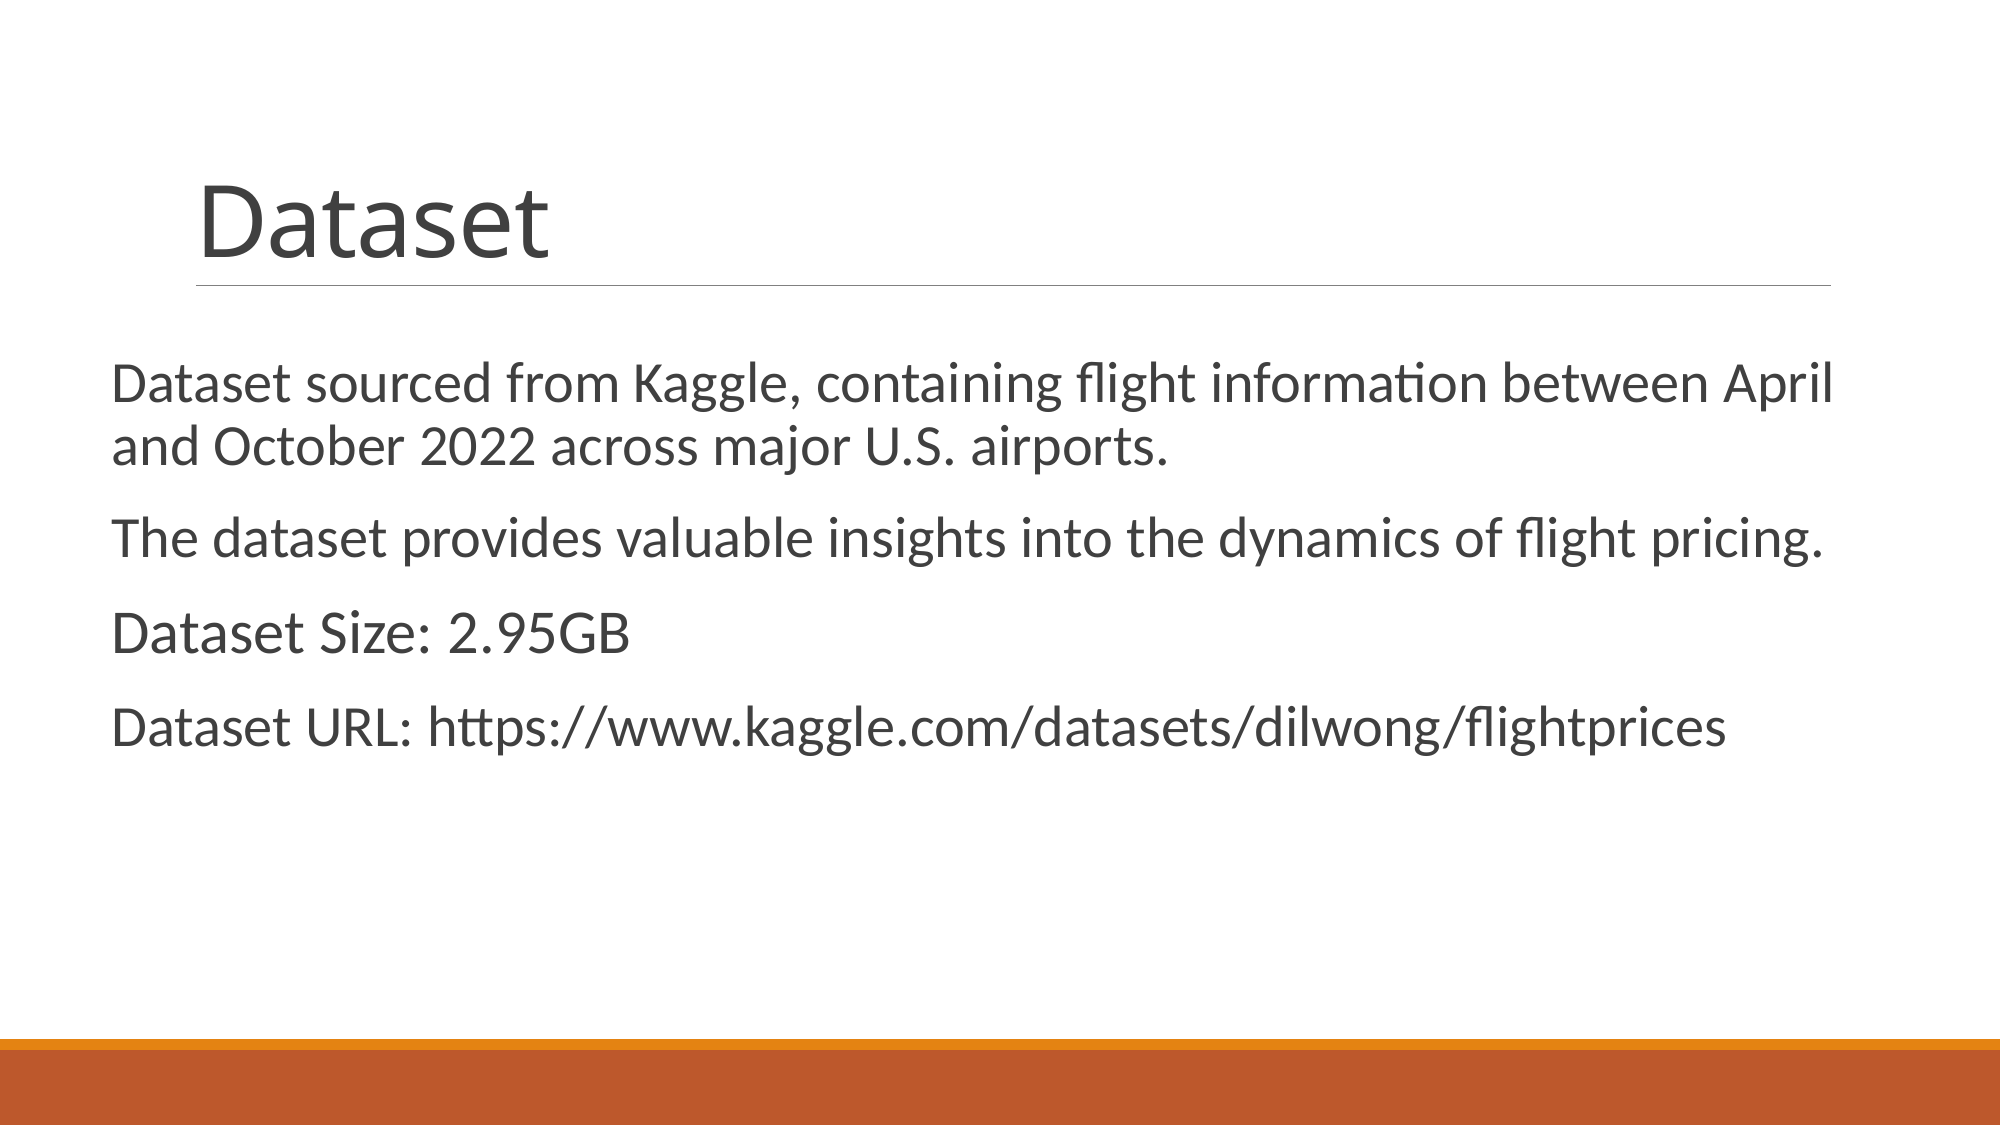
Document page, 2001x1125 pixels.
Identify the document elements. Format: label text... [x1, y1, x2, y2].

list Dataset sourced from Kaggle, containing flight information between April and October 2022 across major U.S. airports. The dataset provides valuable insights into the dynamics of flight pricing. Dataset Size: 2.95GB Dataset URL: https://www.kaggle.com/datasets/dilwong/flightprices [96, 345, 1903, 1020]
title Dataset [180, 47, 1830, 285]
